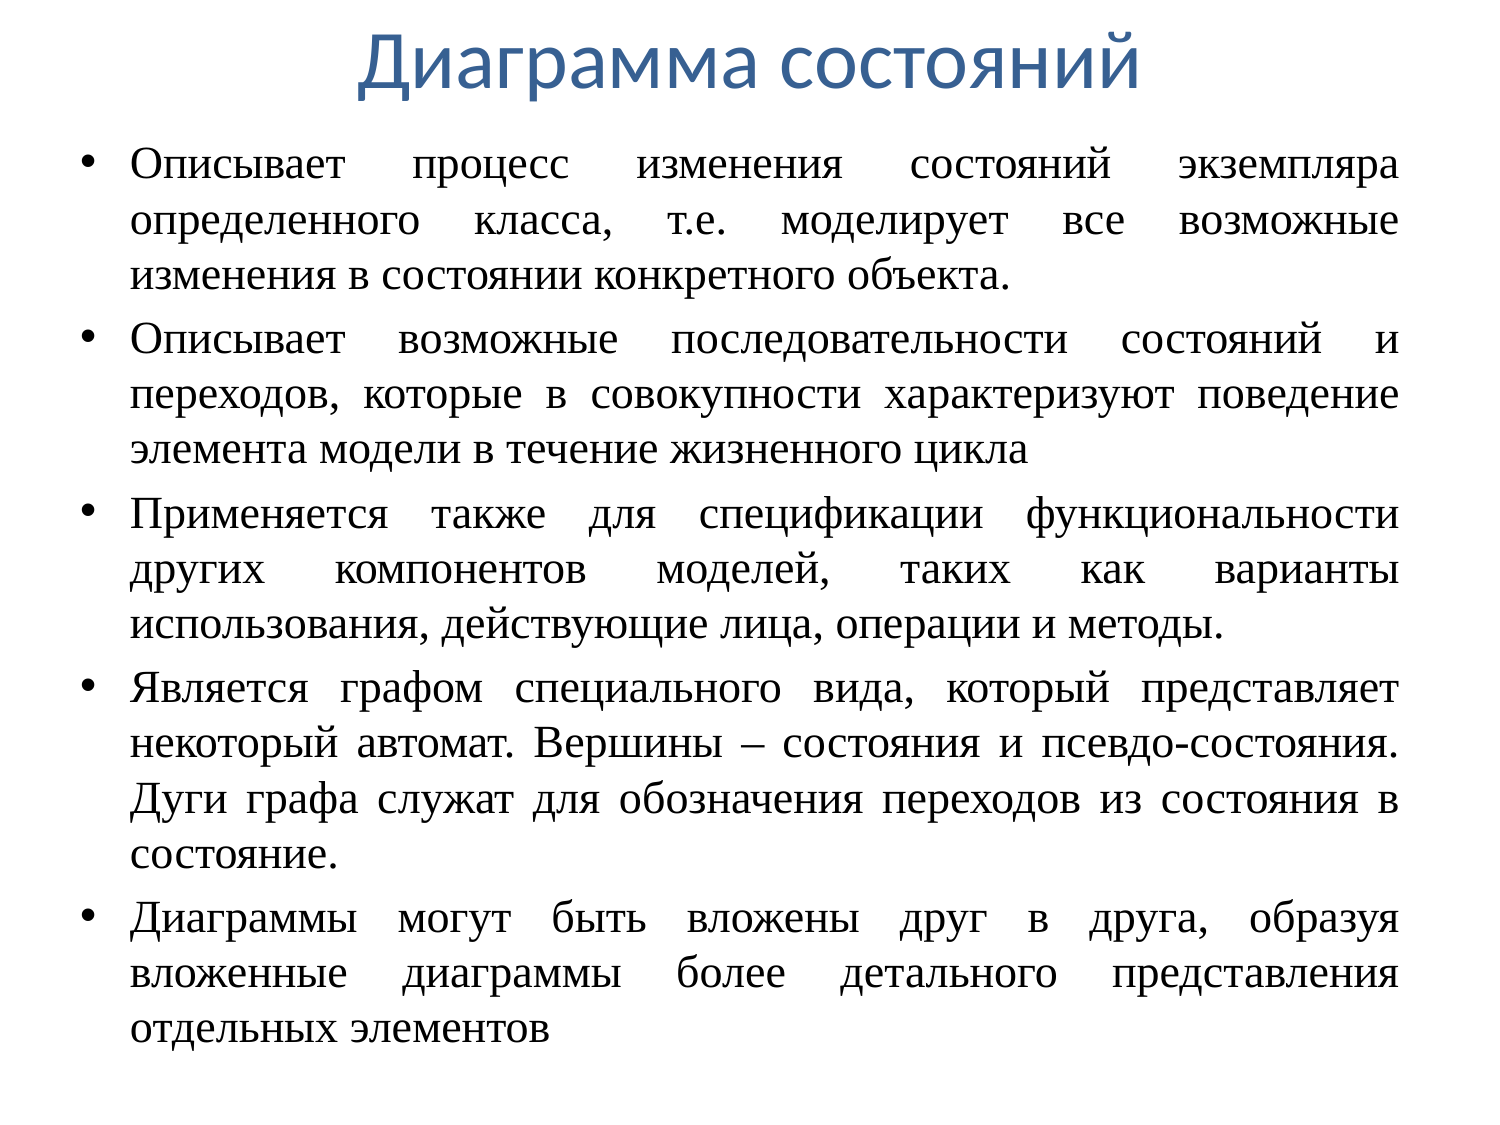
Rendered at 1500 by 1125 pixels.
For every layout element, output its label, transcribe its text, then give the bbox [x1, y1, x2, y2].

title Диаграмма состояний [75, 3, 1425, 108]
list Описывает процесс изменения состояний экземпляра определенного класса, т.е. моделирует все возможные изменения в состоянии конкретного объекта. Описывает возможные последовательности состояний и переходов, которые в совокупности характеризуют поведение элемента модели в течение жизненного цикла Применяется также для спецификации функциональности других компонентов моделей, таких как варианты использования, действующие лица, операции и методы. Является графом специального вида, который представляет некоторый автомат. Вершины – состояния и псевдо-состояния. Дуги графа служат для обозначения переходов из состояния в состояние. Диаграммы могут быть вложены друг в друга, образуя вложенные диаграммы более детального представления отдельных элементов [64, 125, 1415, 1065]
